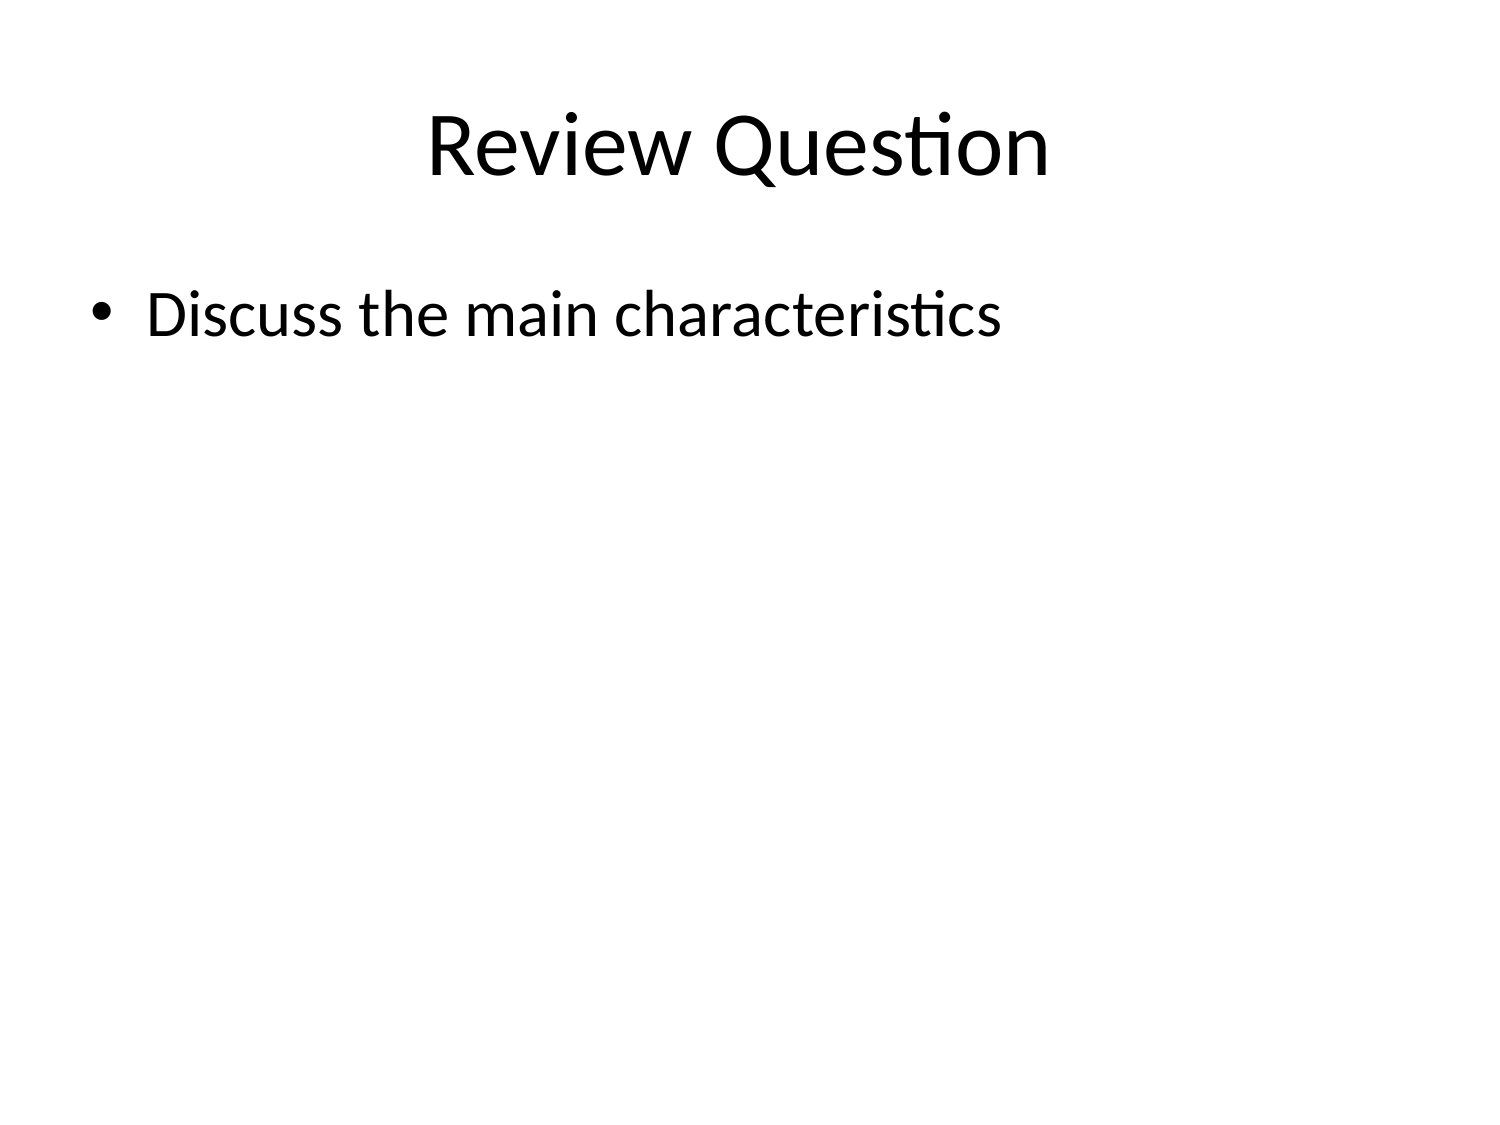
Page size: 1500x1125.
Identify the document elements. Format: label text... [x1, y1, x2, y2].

list Discuss the main characteristics [75, 262, 1425, 1005]
title Review Question [75, 45, 1425, 233]
